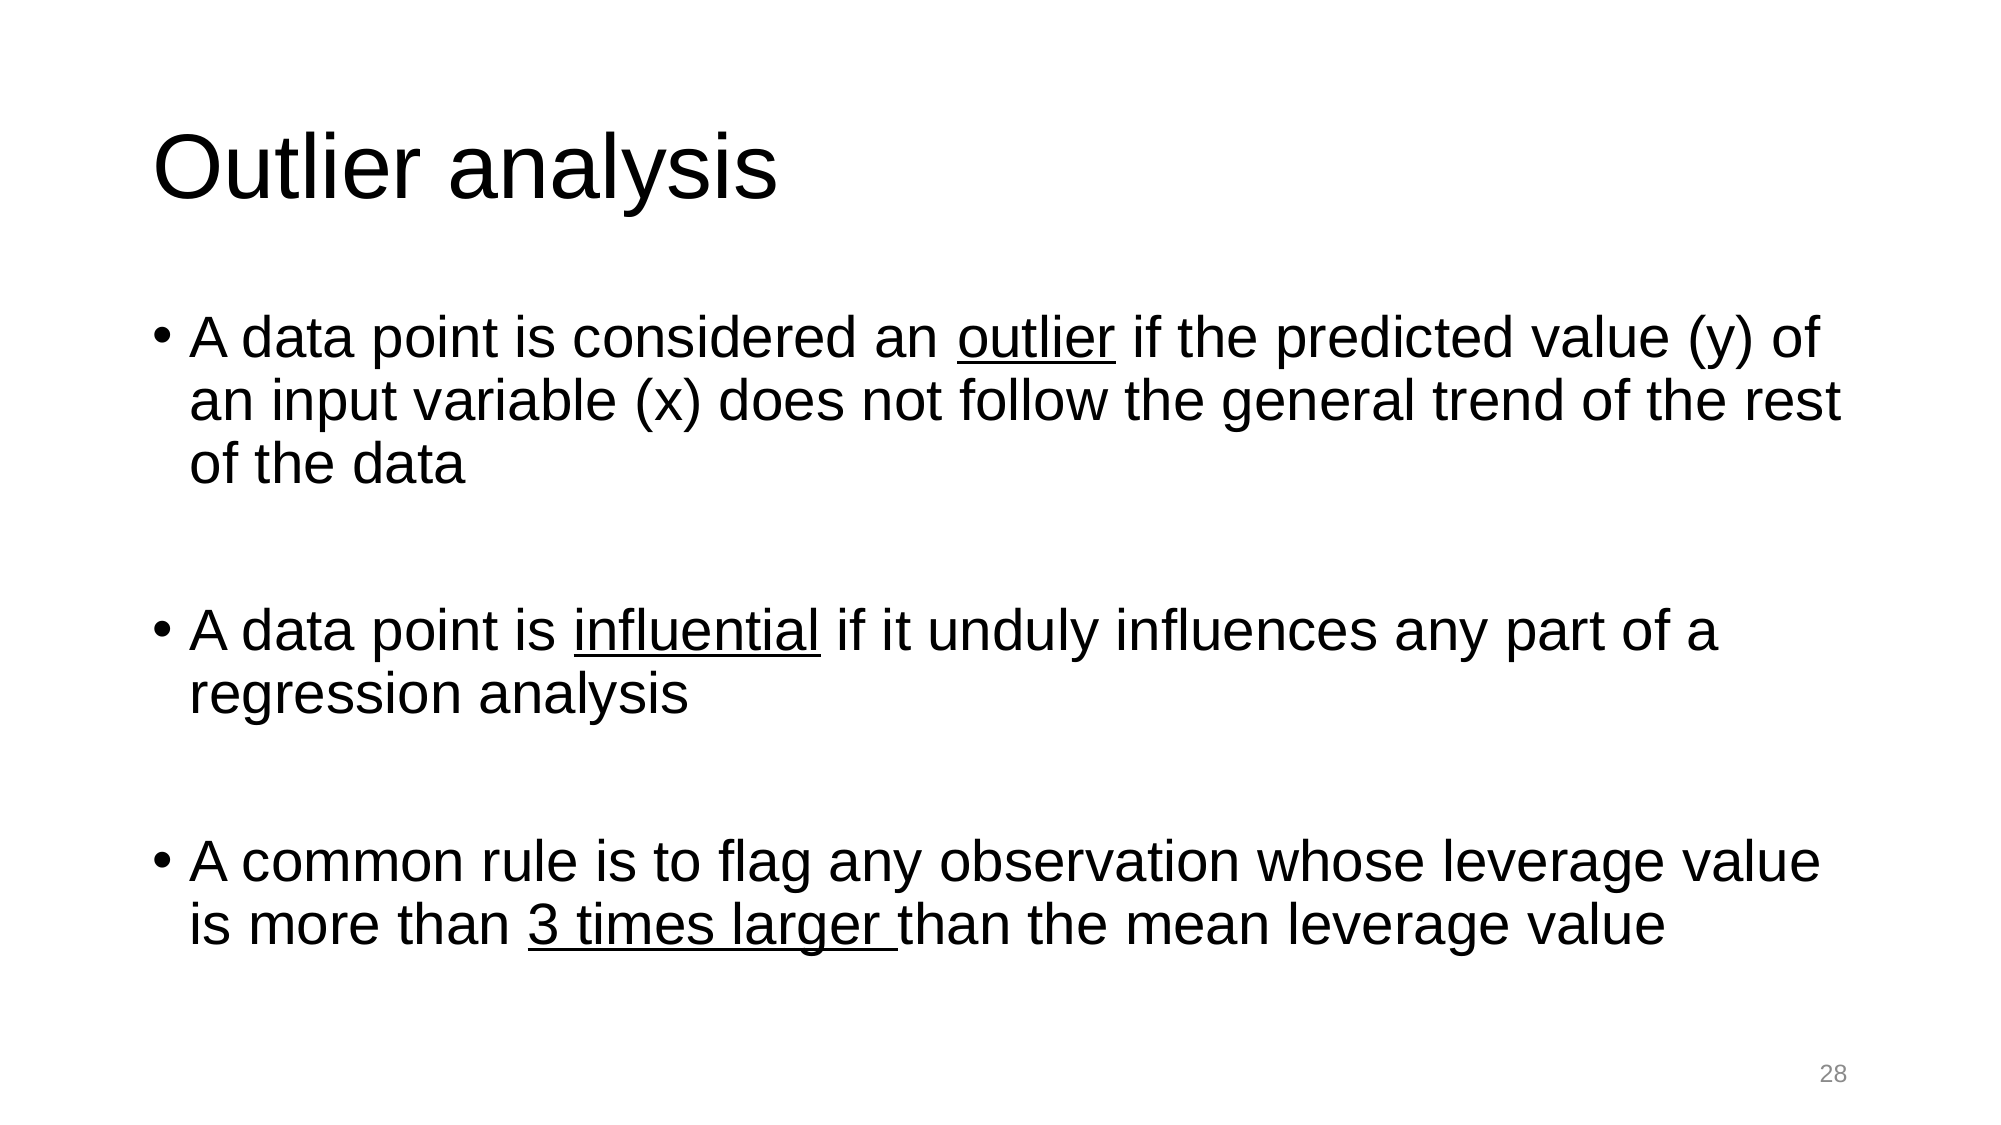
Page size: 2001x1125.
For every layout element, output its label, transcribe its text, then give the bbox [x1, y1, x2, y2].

list A data point is considered an outlier if the predicted value (y) of an input variable (x) does not follow the general trend of the rest of the data A data point is influential if it unduly influences any part of a regression analysis A common rule is to flag any observation whose leverage value is more than 3 times larger than the mean leverage value [137, 299, 1863, 1014]
title Outlier analysis [137, 59, 1863, 278]
slide_number 27 [1412, 1042, 1863, 1103]
